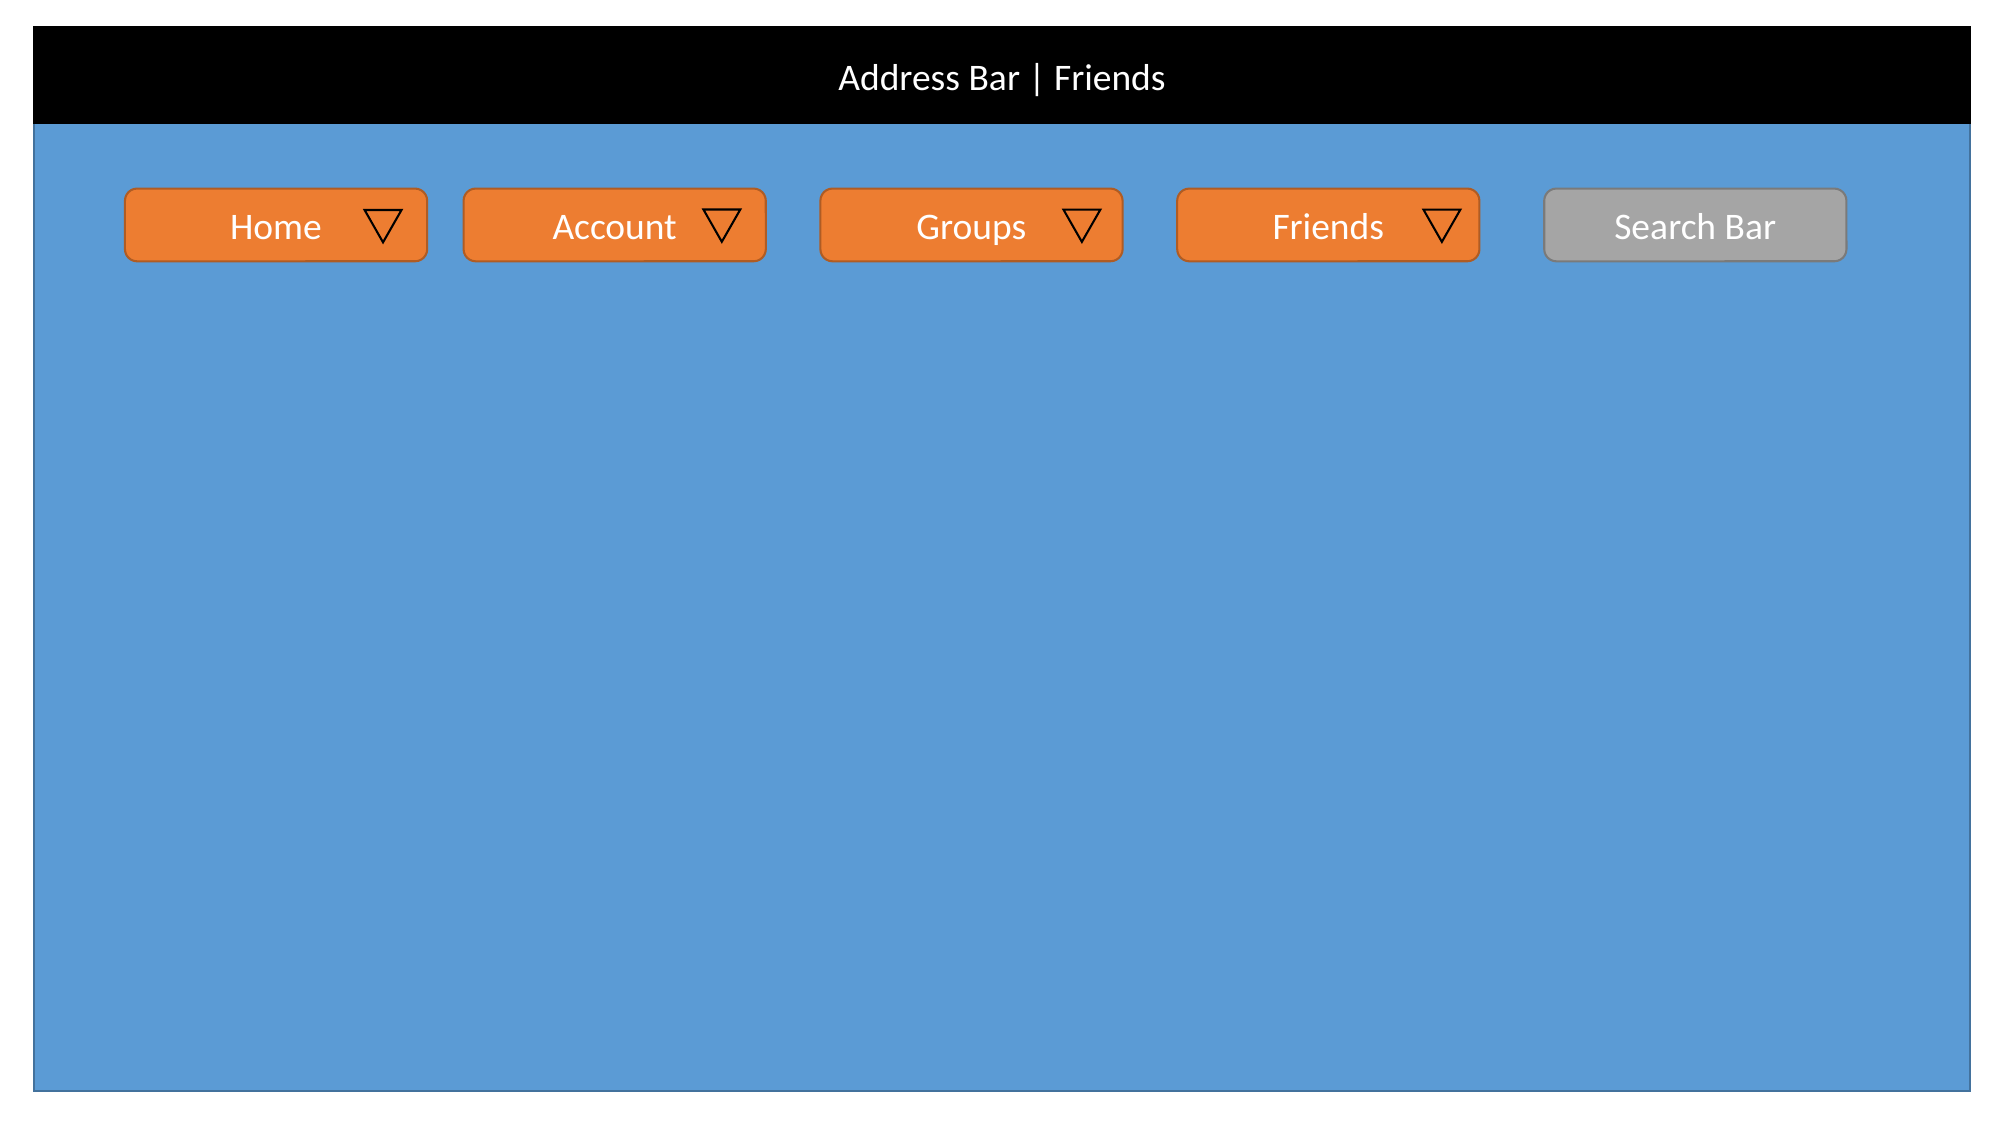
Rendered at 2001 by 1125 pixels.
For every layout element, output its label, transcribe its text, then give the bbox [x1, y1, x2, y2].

text_box [33, 124, 1971, 1092]
text_box [1421, 208, 1463, 244]
text_box Search Bar [1543, 187, 1848, 263]
text_box Home [123, 187, 429, 263]
text_box Groups [819, 187, 1124, 263]
text_box [1061, 208, 1103, 244]
text_box [701, 208, 743, 244]
text_box Address Bar | Friends [33, 26, 1971, 124]
text_box Account [462, 187, 767, 263]
text_box Friends [1176, 187, 1481, 263]
text_box [362, 208, 404, 245]
